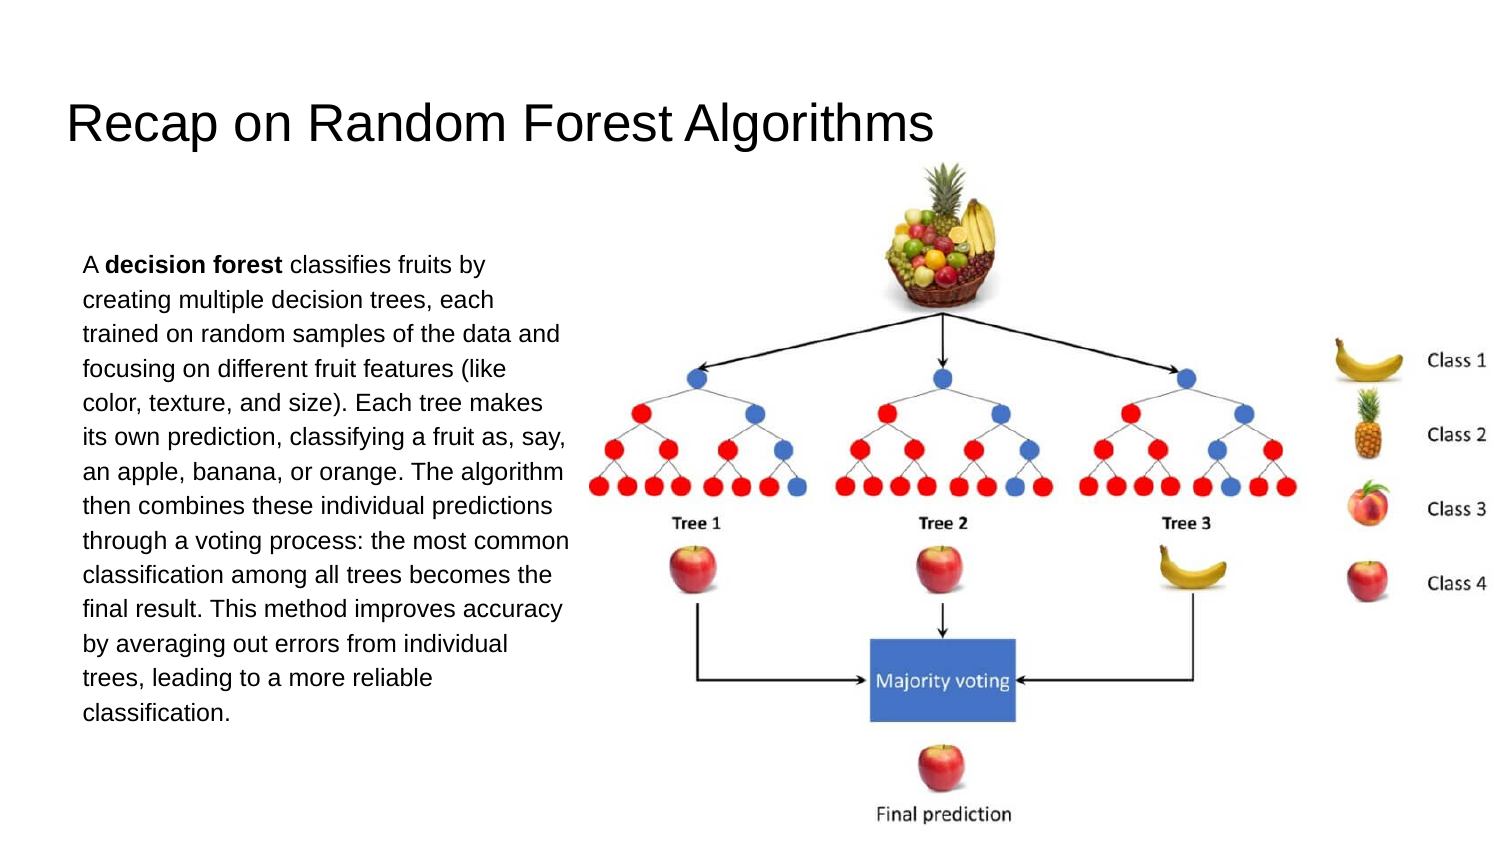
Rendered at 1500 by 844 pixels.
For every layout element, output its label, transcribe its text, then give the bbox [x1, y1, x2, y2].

text_box A decision forest classifies fruits by creating multiple decision trees, each trained on random samples of the data and focusing on different fruit features (like color, texture, and size). Each tree makes its own prediction, classifying a fruit as, say, an apple, banana, or orange. The algorithm then combines these individual predictions through a voting process: the most common classification among all trees becomes the final result. This method improves accuracy by averaging out errors from individual trees, leading to a more reliable classification. [67, 229, 583, 742]
title Recap on Random Forest Algorithms [51, 72, 1449, 167]
picture [589, 161, 1500, 839]
